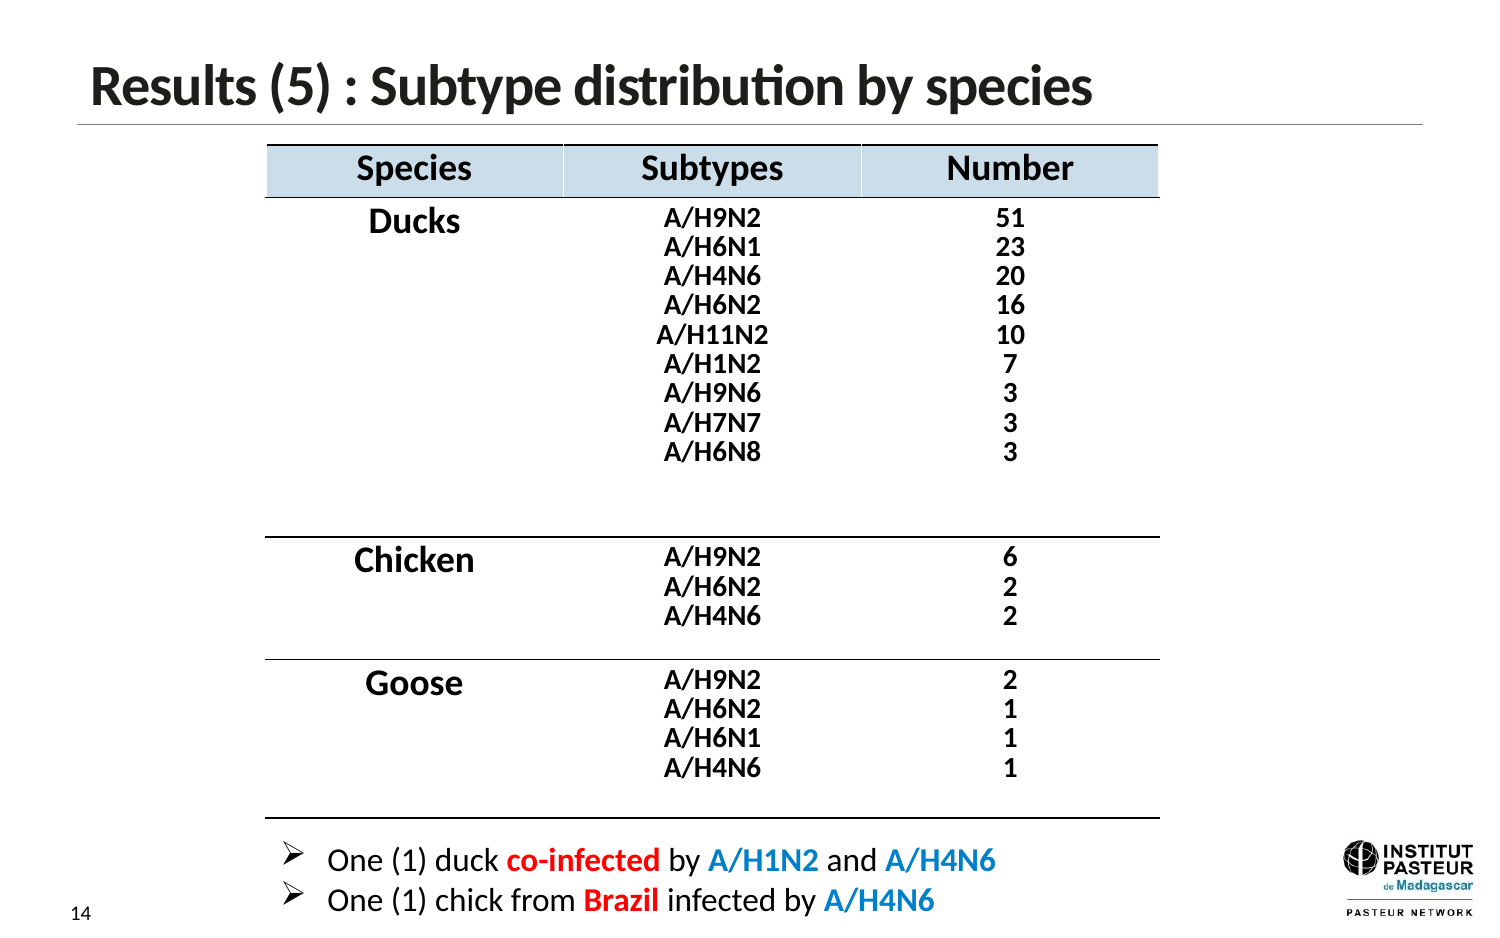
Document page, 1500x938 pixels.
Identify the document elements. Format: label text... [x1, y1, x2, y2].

table_cell A/H9N2 A/H6N2 A/H6N1 A/H4N6 [564, 660, 861, 817]
table_cell A/H9N2 A/H6N2 A/H4N6 [564, 538, 861, 659]
table_header Species [267, 146, 563, 197]
slide_number 14 [0, 887, 162, 938]
text_box Results (5) : Subtype distribution by species [75, 28, 1314, 125]
table_cell 6 2 2 [862, 538, 1158, 659]
picture [1338, 836, 1480, 922]
table_cell Chicken [267, 538, 563, 659]
table_header Number [862, 146, 1158, 197]
table_cell 51 23 20 16 10 7 3 3 3 [862, 198, 1158, 536]
text_box One (1) duck co-infected by A/H1N2 and A/H4N6 One (1) chick from Brazil infected by A/H4N6 [265, 830, 1294, 926]
table_cell 2 1 1 1 [862, 660, 1158, 817]
table_header Subtypes [564, 146, 861, 197]
table_cell Ducks [267, 198, 563, 536]
table_cell A/H9N2 A/H6N1 A/H4N6 A/H6N2 A/H11N2 A/H1N2 A/H9N6 A/H7N7 A/H6N8 [564, 198, 861, 536]
table_cell Goose [267, 660, 563, 817]
